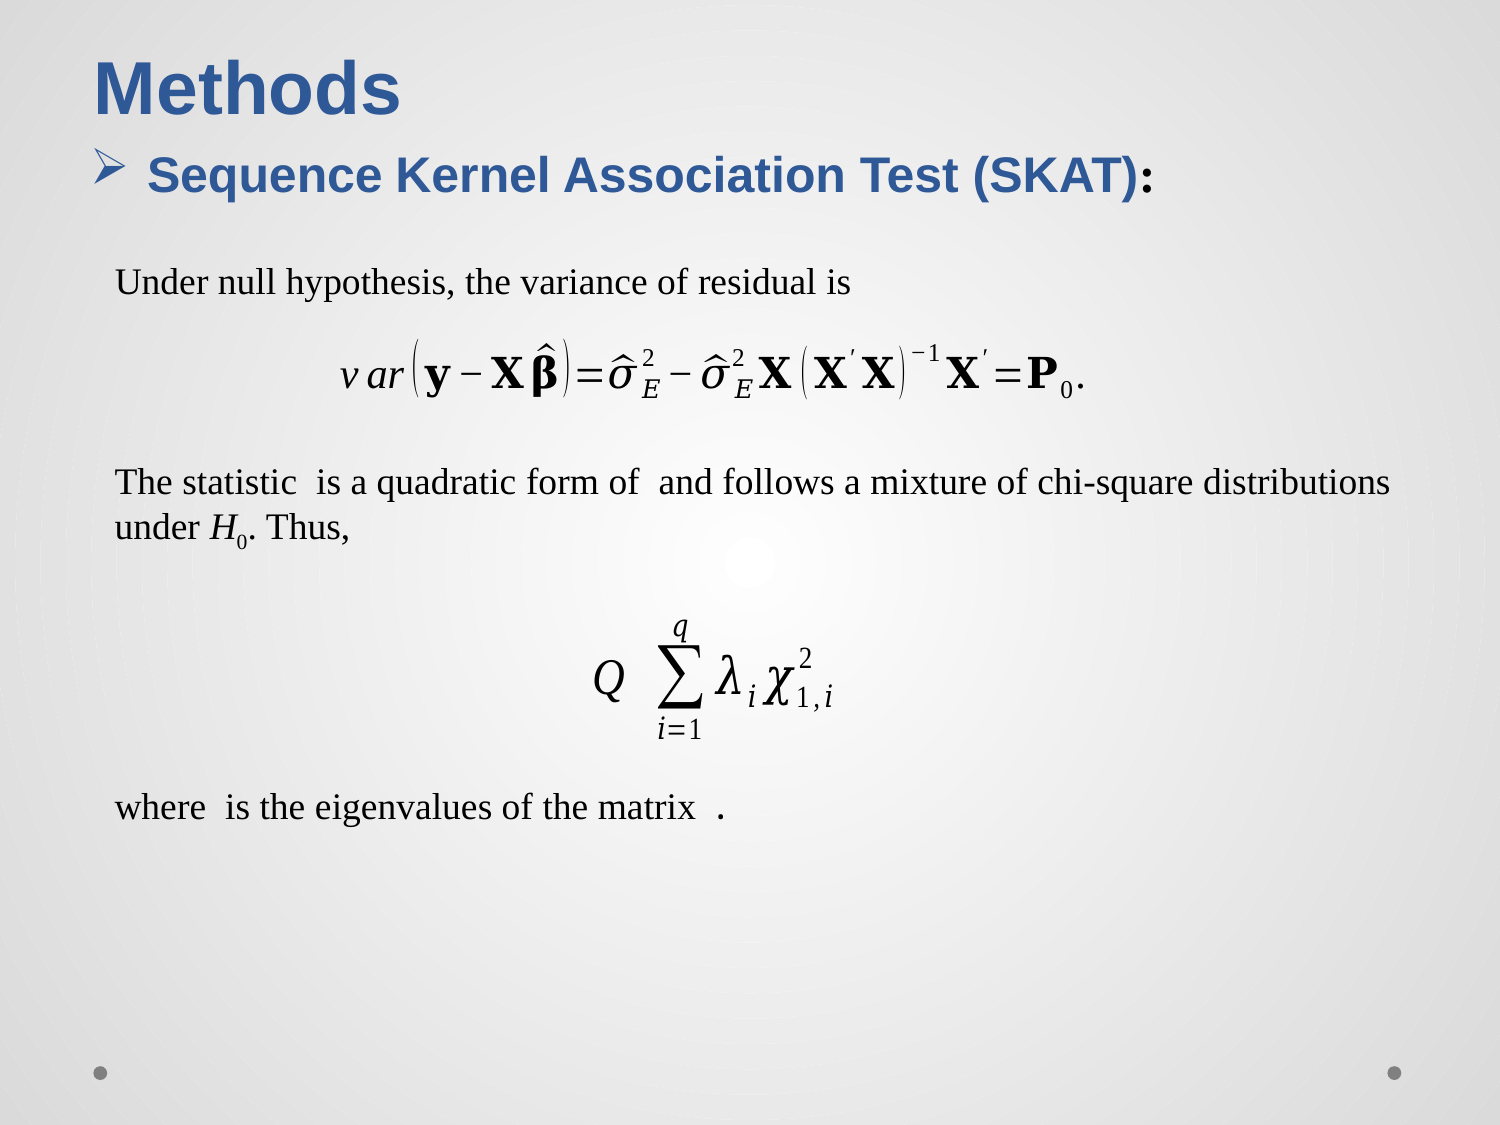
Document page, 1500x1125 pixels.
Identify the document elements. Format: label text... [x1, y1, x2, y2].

text_box Sequence Kernel Association Test (SKAT): [75, 114, 1426, 232]
title Methods [79, 0, 1429, 138]
text_box Under null hypothesis, the variance of residual is [99, 249, 1025, 310]
